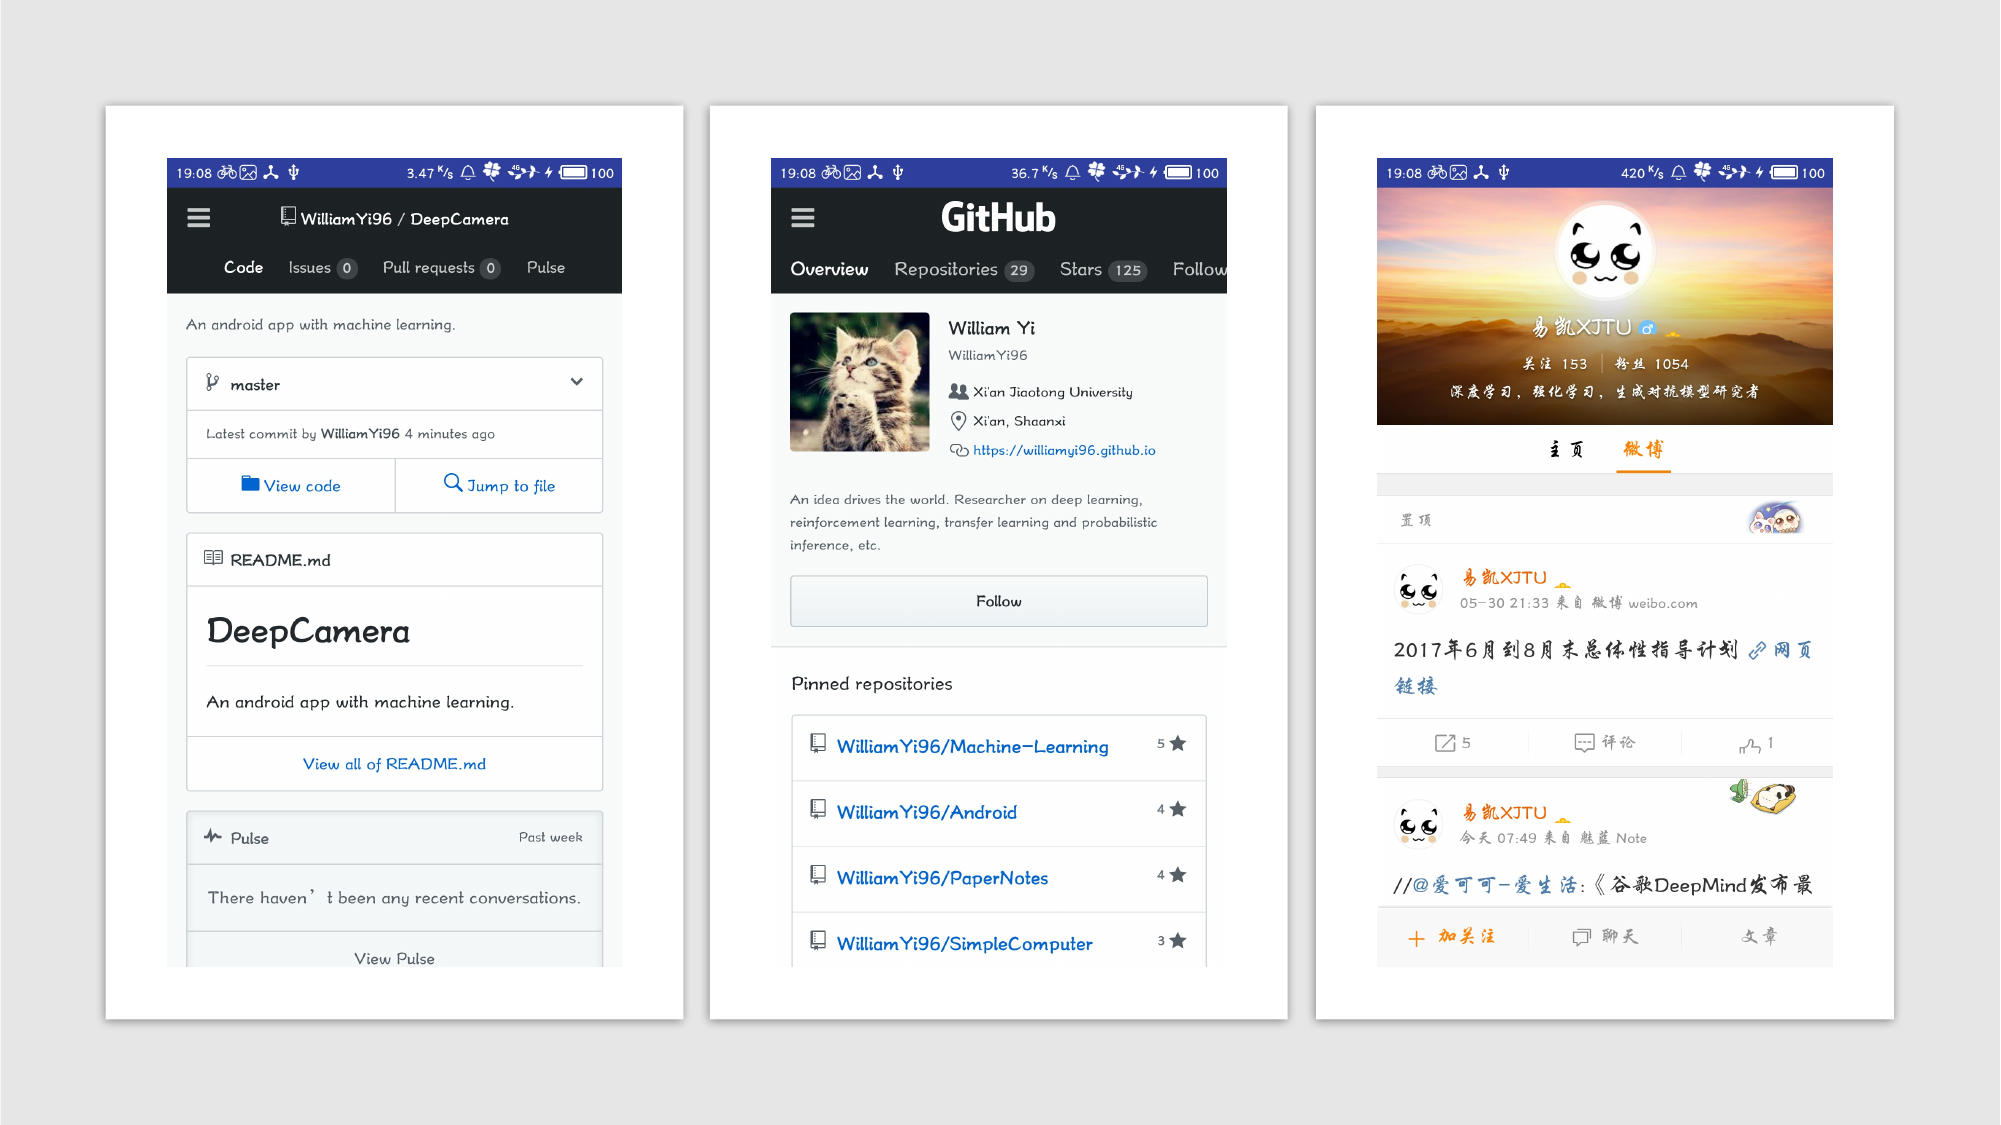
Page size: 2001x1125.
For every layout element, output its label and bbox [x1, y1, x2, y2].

text_box [0, 0, 2000, 1125]
text_box [104, 104, 684, 1020]
picture [771, 158, 1227, 967]
picture [167, 158, 622, 967]
text_box [709, 104, 1289, 1020]
text_box [1315, 104, 1895, 1020]
picture [1377, 158, 1833, 967]
